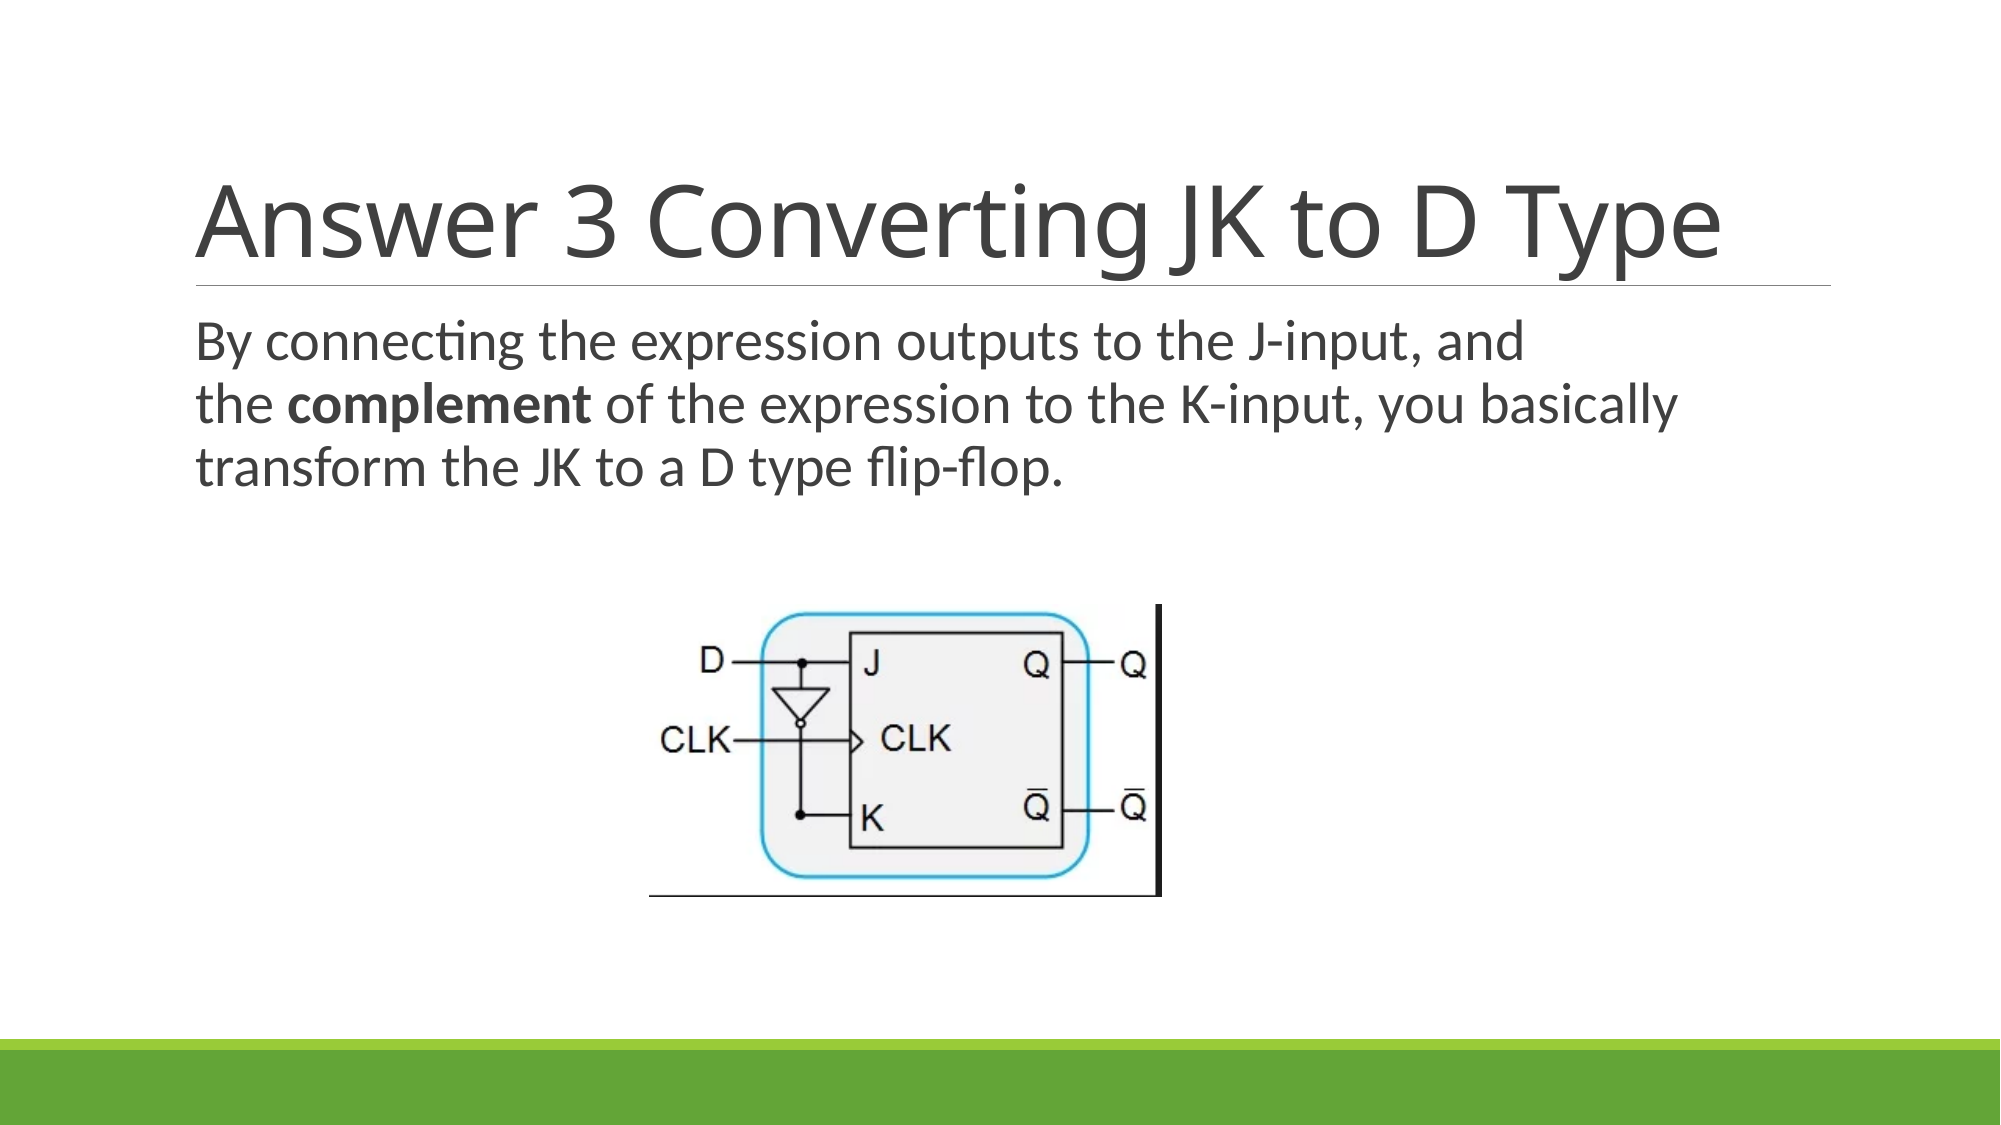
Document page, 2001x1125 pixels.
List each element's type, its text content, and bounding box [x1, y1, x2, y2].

picture [648, 603, 1163, 897]
list By connecting the expression outputs to the J-input, and the complement of the expression to the K-input, you basically transform the JK to a D type flip-flop. [180, 302, 1830, 963]
title Answer 3 Converting JK to D Type [180, 47, 1830, 285]
